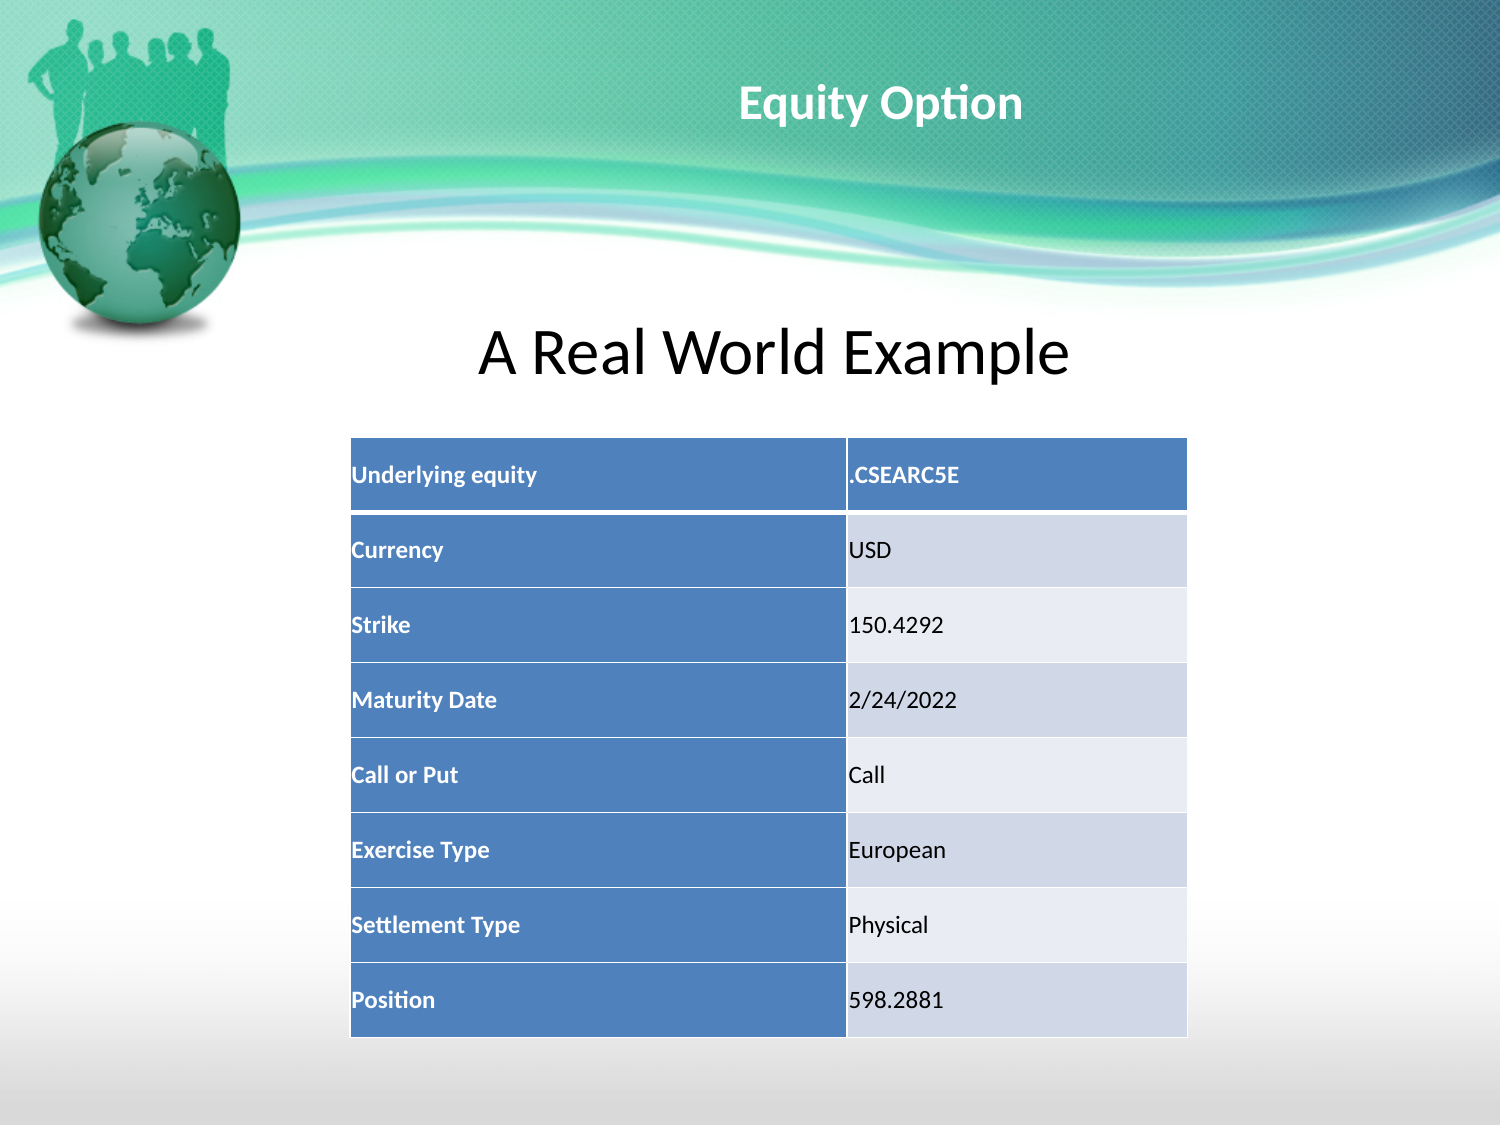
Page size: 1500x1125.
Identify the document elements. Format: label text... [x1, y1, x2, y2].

table_cell Exercise Type [351, 813, 846, 887]
table_cell Maturity Date [351, 663, 846, 737]
table_cell European [848, 813, 1187, 887]
table_cell Strike [351, 588, 846, 662]
list A Real World Example [99, 299, 1450, 1050]
table_cell Call [848, 738, 1187, 812]
title Equity Option [287, 5, 1475, 194]
picture [0, 0, 1500, 1125]
table_cell 2/24/2022 [848, 663, 1187, 737]
table_cell USD [848, 515, 1187, 587]
table_cell Physical [848, 888, 1187, 962]
table_cell Position [351, 963, 846, 1037]
table_header Underlying equity [351, 438, 846, 510]
table_cell Settlement Type [351, 888, 846, 962]
table_header .CSEARC5E [848, 438, 1187, 510]
table_cell Call or Put [351, 738, 846, 812]
table_cell 150.4292 [848, 588, 1187, 662]
table_cell 598.2881 [848, 963, 1187, 1037]
table_cell Currency [351, 515, 846, 587]
